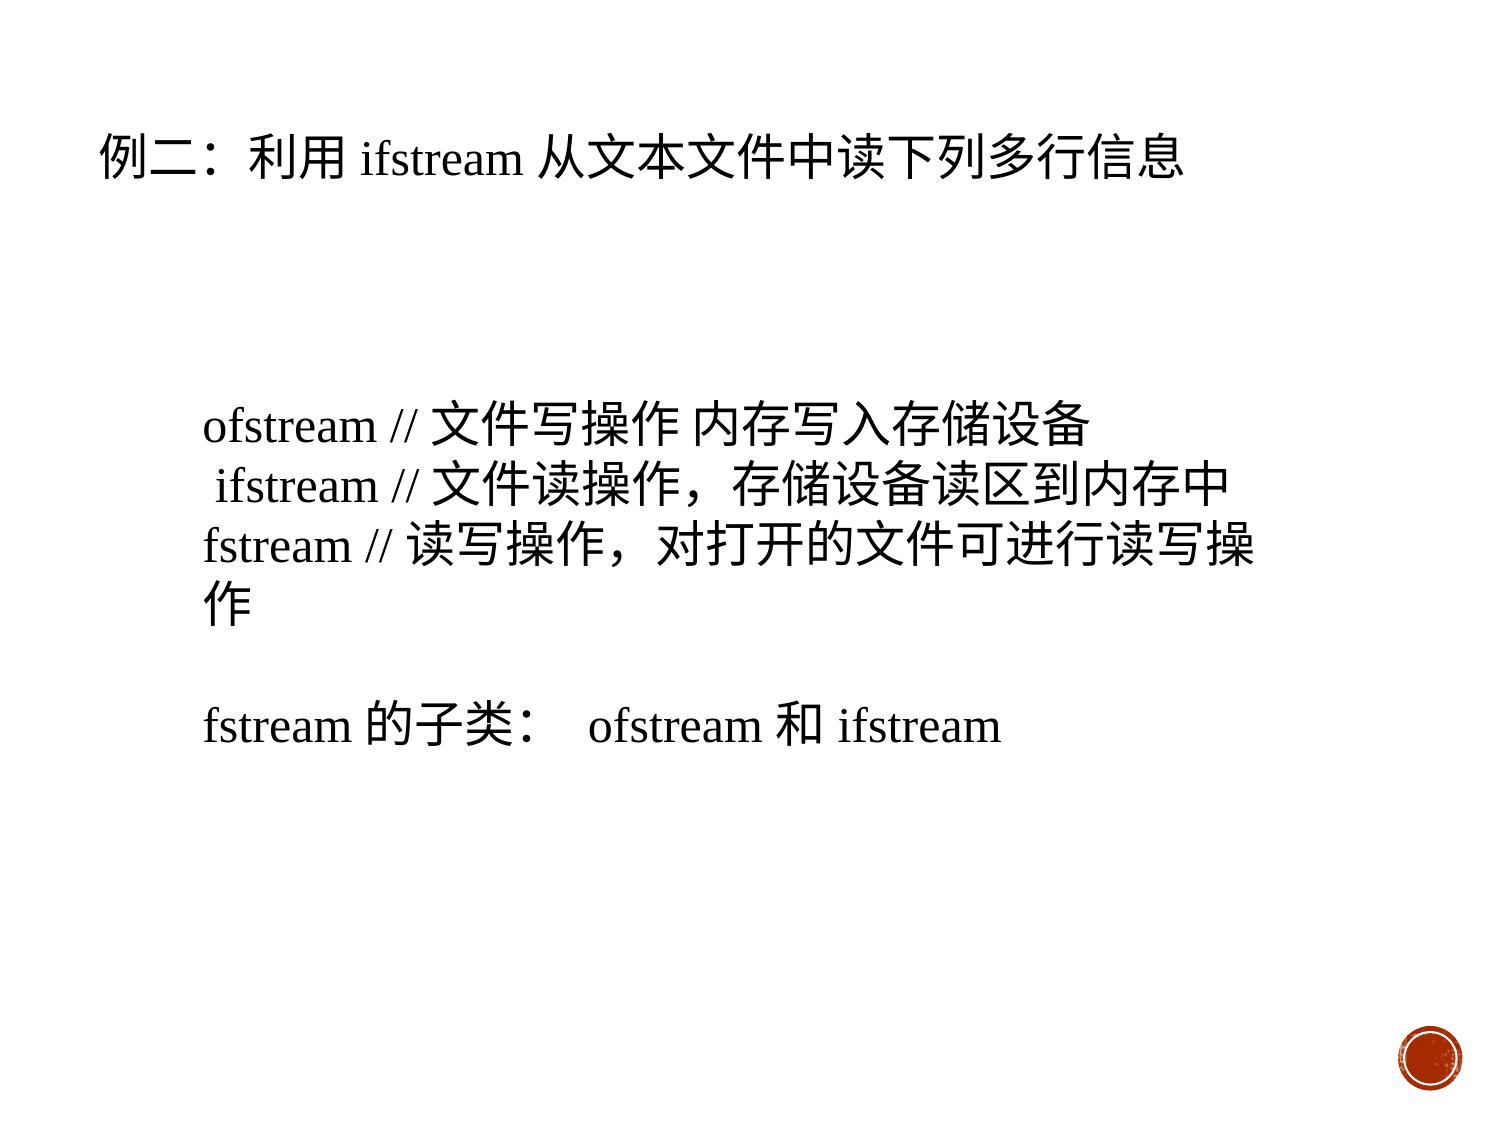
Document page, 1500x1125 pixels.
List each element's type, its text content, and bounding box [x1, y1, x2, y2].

text_box 例二：利用ifstream从文本文件中读下列多行信息 [83, 118, 1202, 193]
text_box ofstream //文件写操作 内存写入存储设备 ifstream //文件读操作，存储设备读区到内存中 fstream //读写操作，对打开的文件可进行读写操作 fstream的子类： ofstream和ifstream [187, 385, 1313, 760]
